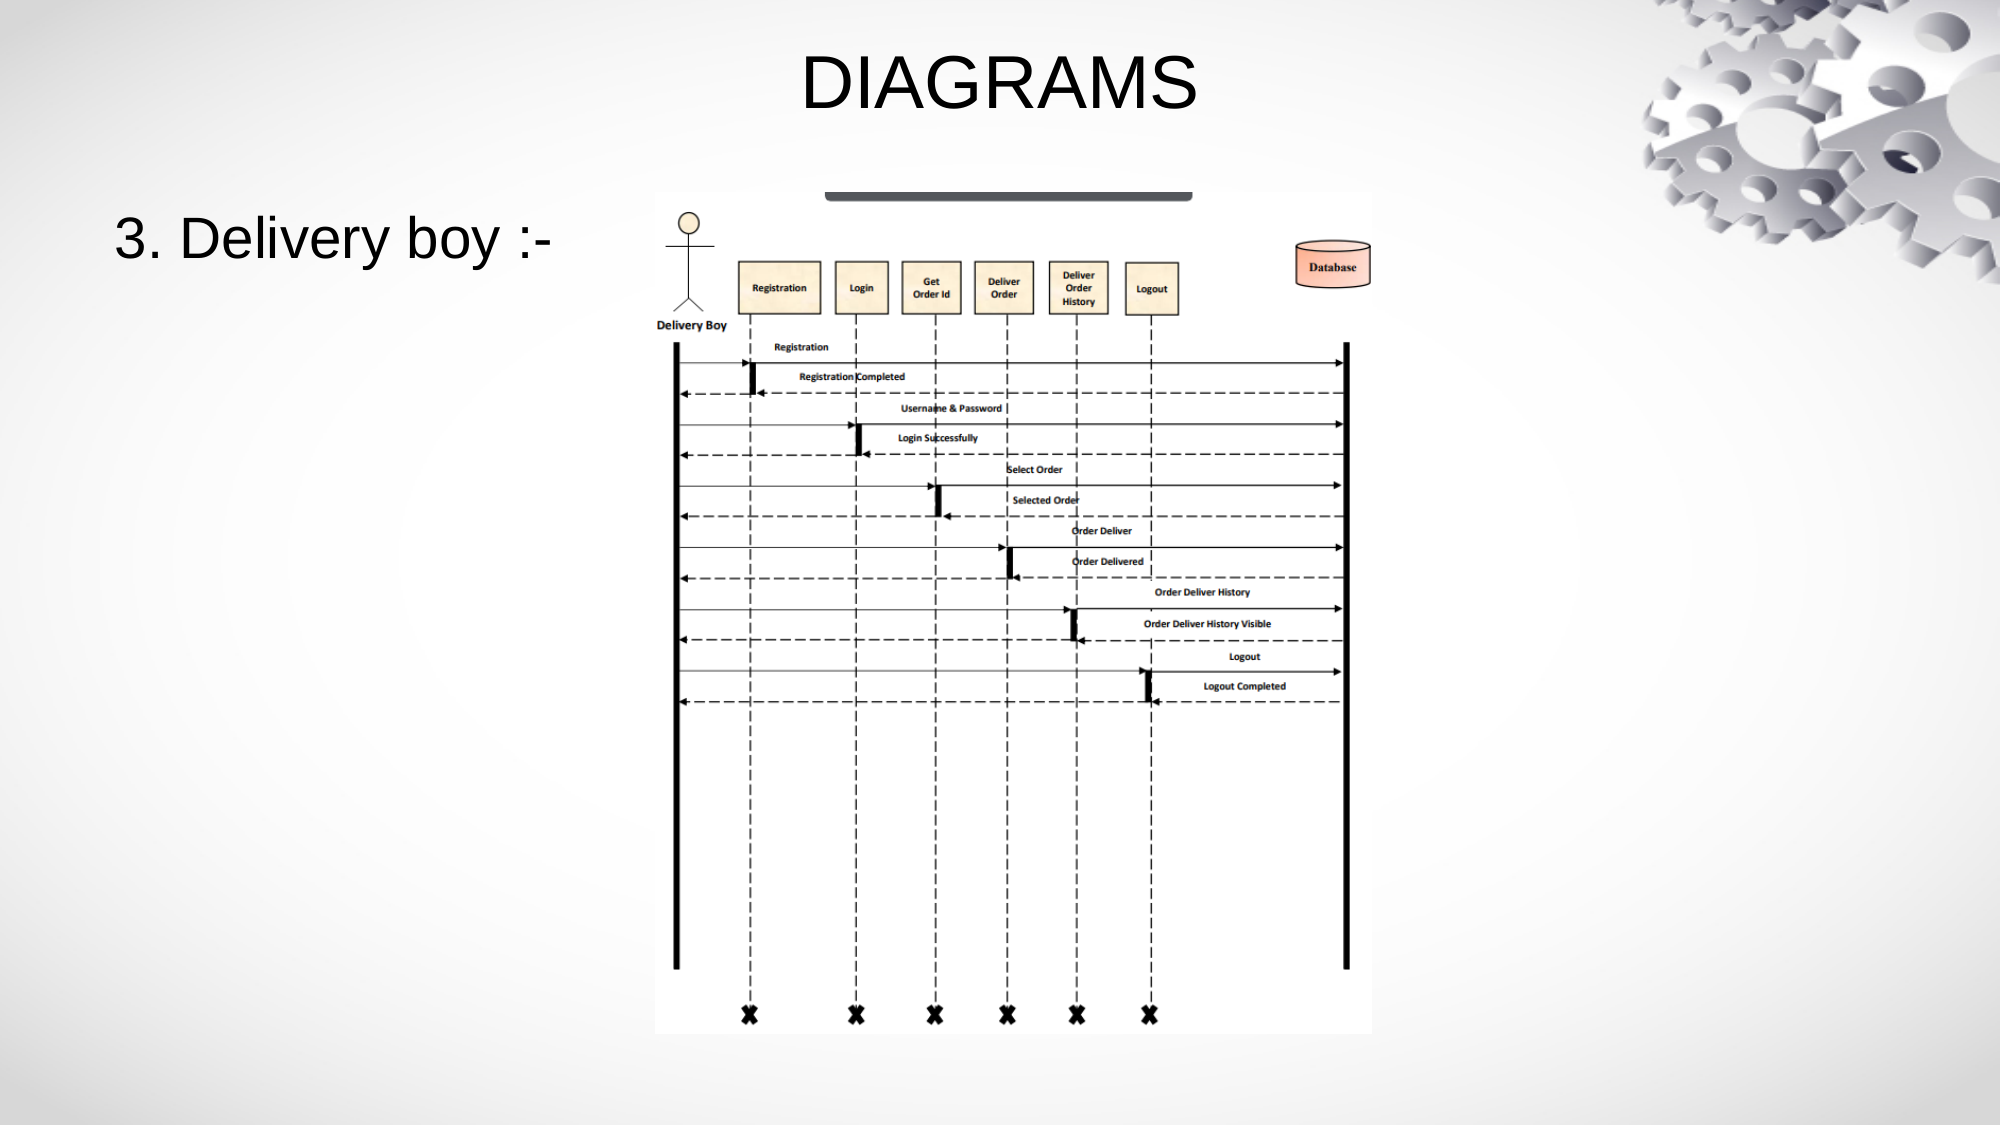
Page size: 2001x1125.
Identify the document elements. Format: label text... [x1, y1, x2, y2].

title DIAGRAMS [99, 30, 1901, 127]
picture [0, 0, 2000, 1125]
list 3. Delivery boy :- [99, 192, 655, 1006]
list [655, 192, 1372, 1034]
